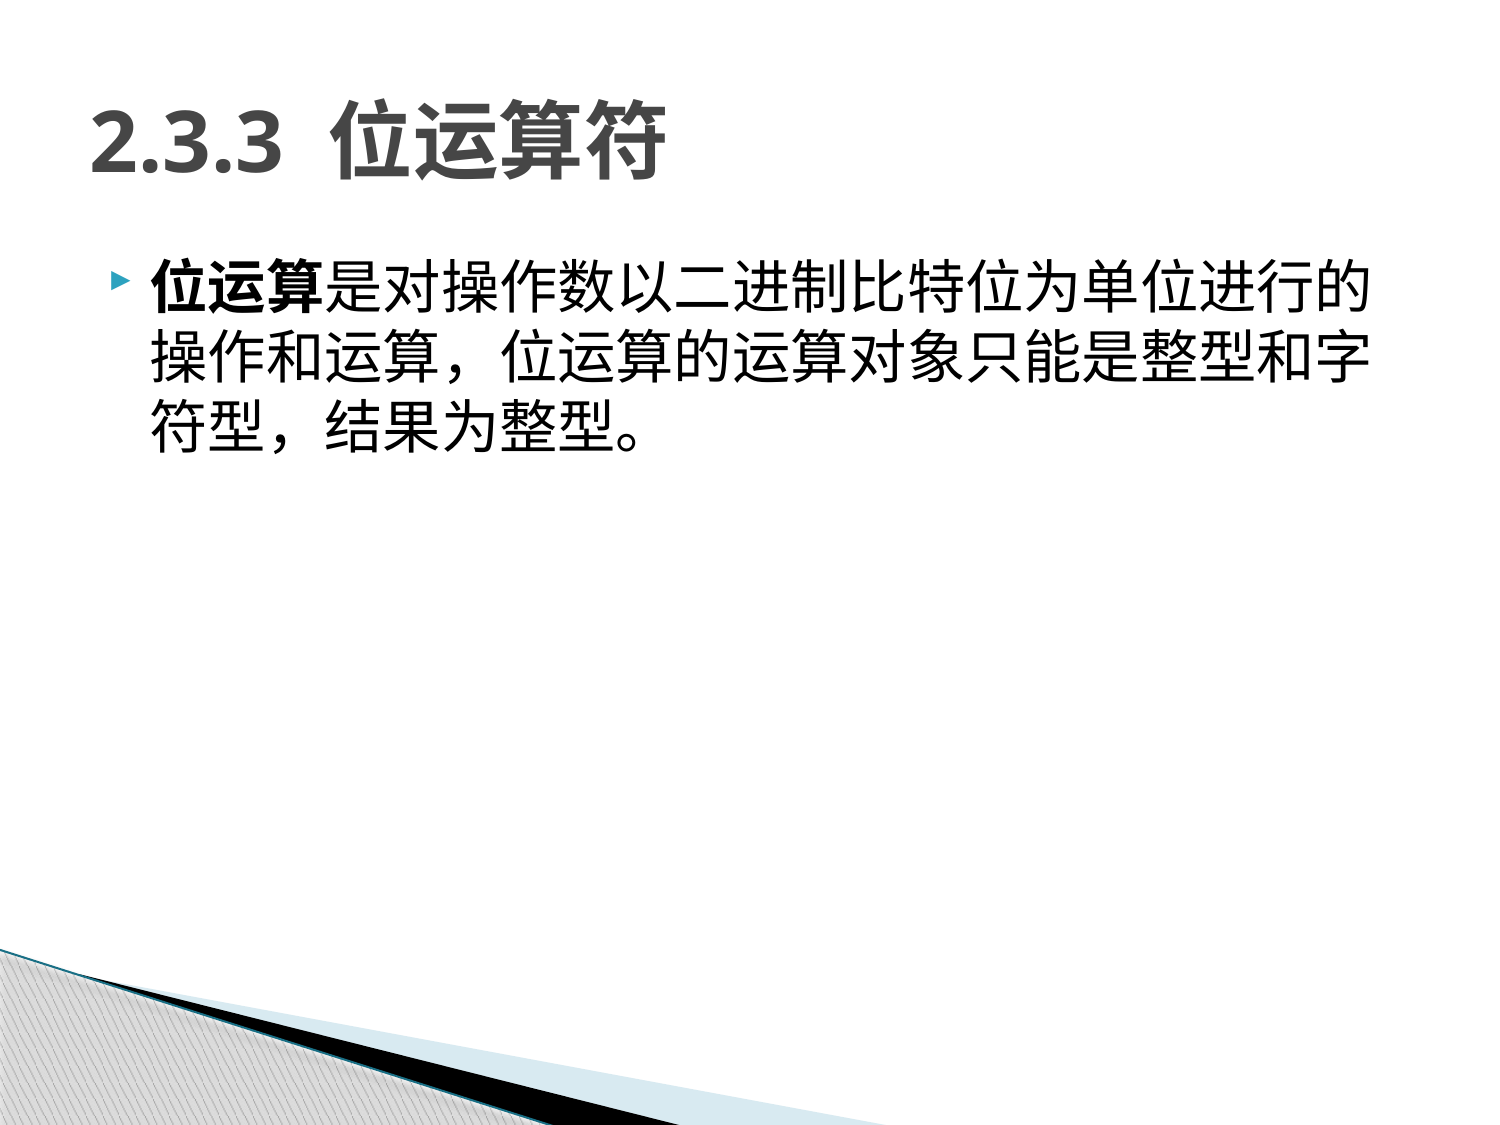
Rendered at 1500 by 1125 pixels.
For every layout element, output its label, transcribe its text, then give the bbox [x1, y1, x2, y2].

title 2.3.3 位运算符 [75, 45, 1425, 233]
list 位运算是对操作数以二进制比特位为单位进行的操作和运算，位运算的运算对象只能是整型和字符型，结果为整型。 [75, 242, 1425, 986]
